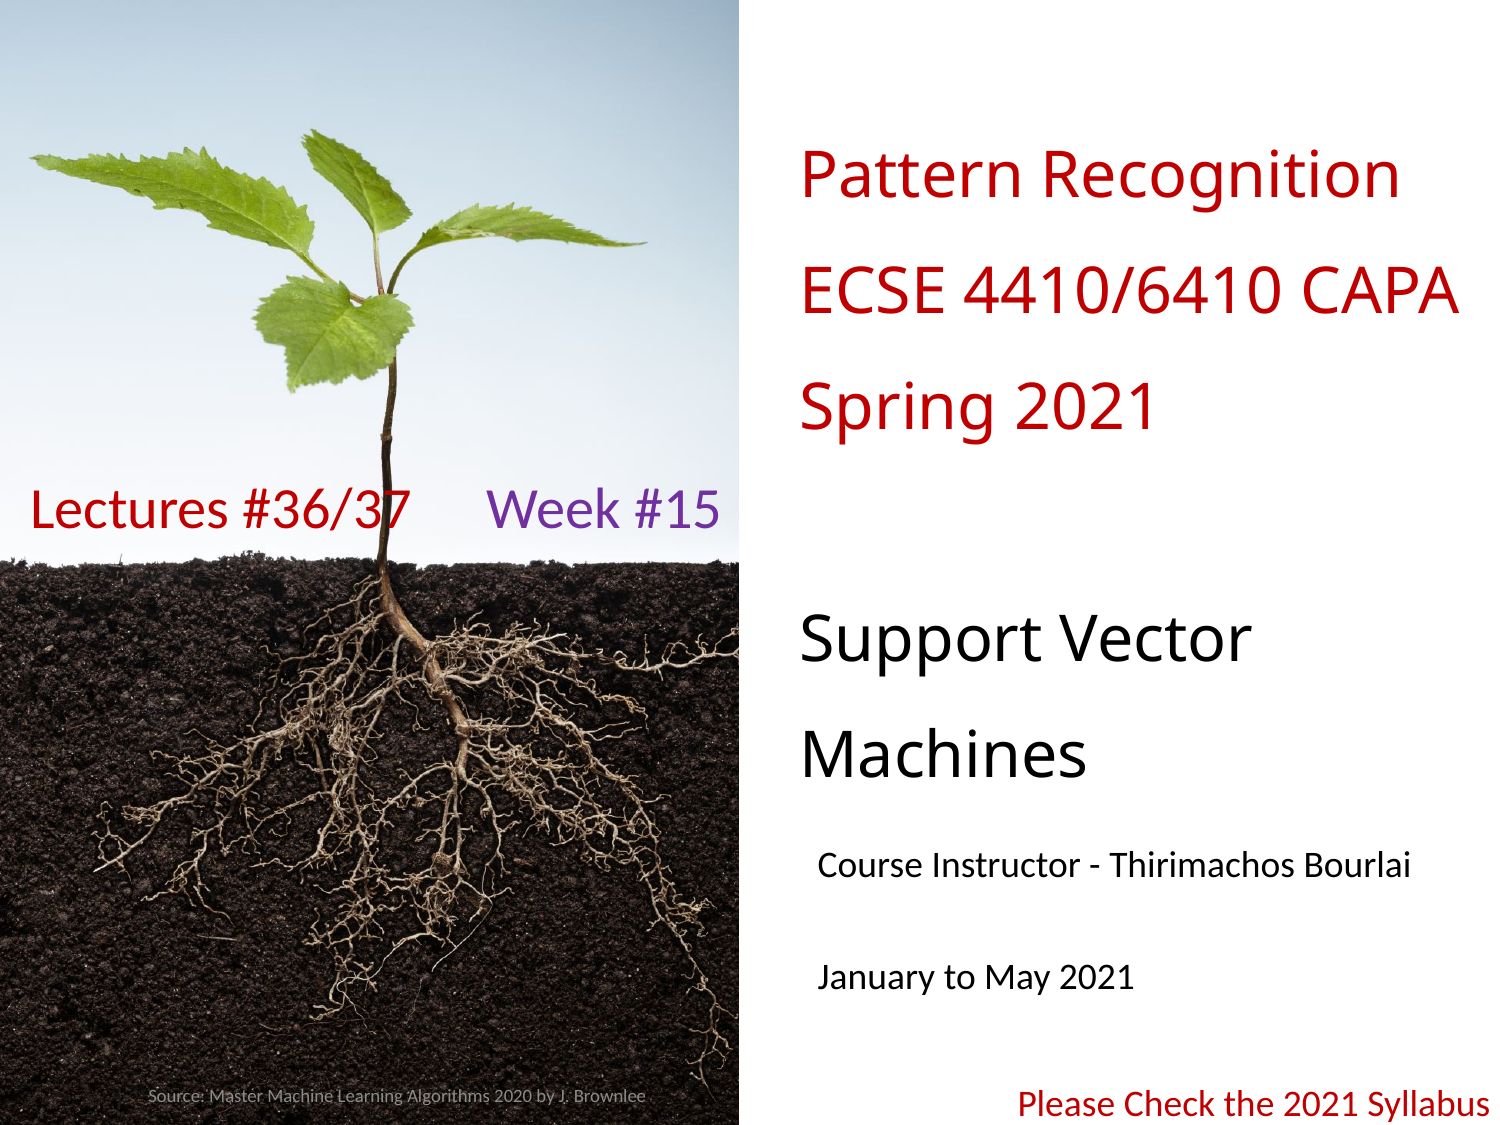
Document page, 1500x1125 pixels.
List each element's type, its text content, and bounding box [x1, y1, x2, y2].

text_box Please Check the 2021 Syllabus [949, 1049, 1500, 1125]
title Pattern Recognition ECSE 4410/6410 CAPA Spring 2021 Support Vector Machines [784, 22, 1500, 876]
subtitle Course Instructor - Thirimachos Bourlai January to May 2021 [802, 837, 1482, 1125]
picture [0, 0, 739, 1125]
